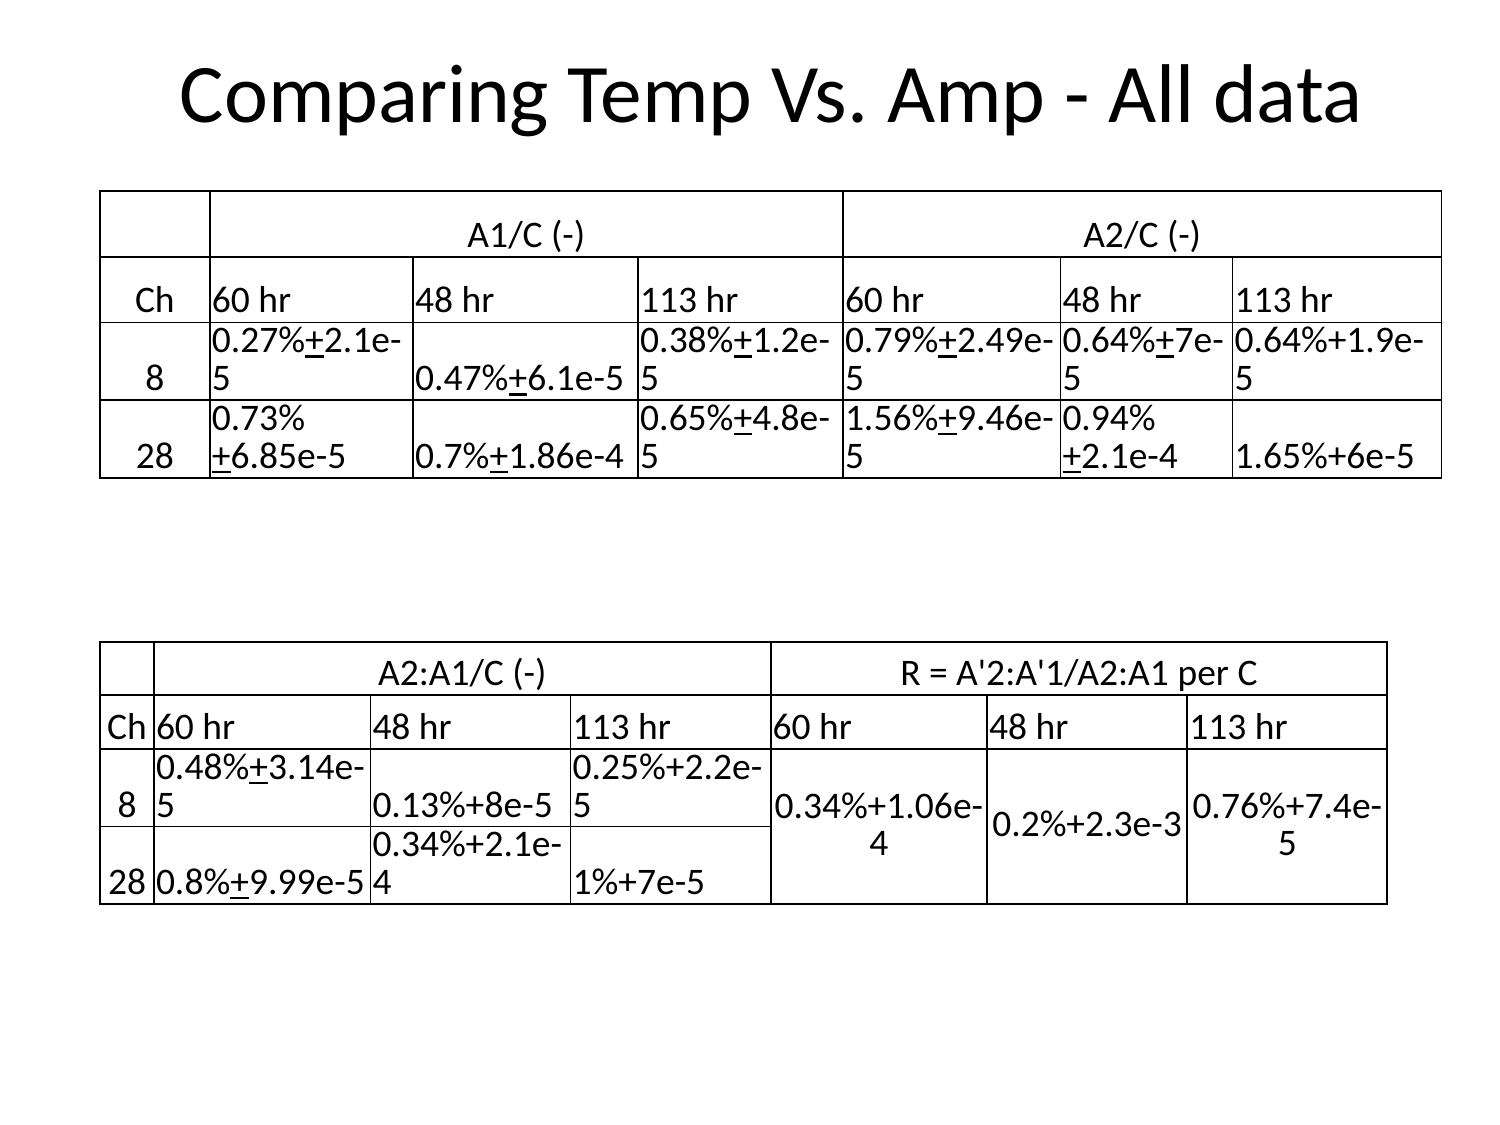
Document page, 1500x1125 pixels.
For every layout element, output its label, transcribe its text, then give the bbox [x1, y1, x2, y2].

table_cell 0.76%+7.4e-5 [1188, 750, 1386, 903]
table_cell 113 hr [1233, 258, 1441, 322]
table_cell 0.8%+9.99e-5 [155, 827, 370, 903]
table_header [101, 643, 153, 694]
table_cell 0.13%+8e-5 [371, 750, 570, 826]
table_cell 48 hr [988, 696, 1186, 748]
table_cell 60 hr [211, 258, 412, 322]
table_cell 60 hr [772, 696, 986, 748]
table_cell 0.25%+2.2e-5 [571, 750, 770, 826]
table_cell 0.64%+1.9e-5 [1233, 323, 1441, 399]
table_cell 0.94%+2.1e-4 [1061, 401, 1232, 477]
table_cell 0.64%+7e-5 [1061, 323, 1232, 399]
table_cell 48 hr [1061, 258, 1232, 322]
table_cell 113 hr [1188, 696, 1386, 748]
table_cell 8 [101, 750, 153, 826]
table_cell 48 hr [414, 258, 637, 322]
table_cell 0.34%+1.06e-4 [772, 750, 986, 903]
title Comparing Temp Vs. Amp - All data [0, 0, 1500, 191]
table_cell Ch [101, 696, 153, 748]
table_header A2:A1/C (-) [155, 643, 770, 694]
table_header A1/C (-) [211, 192, 842, 256]
table_cell 0.79%+2.49e-5 [844, 323, 1060, 399]
table_cell 0.38%+1.2e-5 [639, 323, 842, 399]
table_cell 60 hr [155, 696, 370, 748]
table_cell 113 hr [639, 258, 842, 322]
table_header [101, 192, 209, 256]
table_cell 28 [101, 401, 209, 477]
table_cell 0.34%+2.1e-4 [371, 827, 570, 903]
table_cell 0.48%+3.14e-5 [155, 750, 370, 826]
table_cell 8 [101, 323, 209, 399]
table_cell 0.27%+2.1e-5 [211, 323, 412, 399]
table_header A2/C (-) [844, 192, 1441, 256]
table_header R = A'2:A'1/A2:A1 per C [772, 643, 1386, 694]
table_cell 60 hr [844, 258, 1060, 322]
table_cell 1.56%+9.46e-5 [844, 401, 1060, 477]
table_cell 0.7%+1.86e-4 [414, 401, 637, 477]
table_cell 113 hr [571, 696, 770, 748]
table_cell Ch [101, 258, 209, 322]
table_cell 0.65%+4.8e-5 [639, 401, 842, 477]
table_cell 48 hr [371, 696, 570, 748]
table_cell 28 [101, 827, 153, 903]
table_cell 1.65%+6e-5 [1233, 401, 1441, 477]
table_cell 0.2%+2.3e-3 [988, 750, 1186, 903]
table_cell 1%+7e-5 [571, 827, 770, 903]
table_cell 0.73%+6.85e-5 [211, 401, 412, 477]
table_cell 0.47%+6.1e-5 [414, 323, 637, 399]
